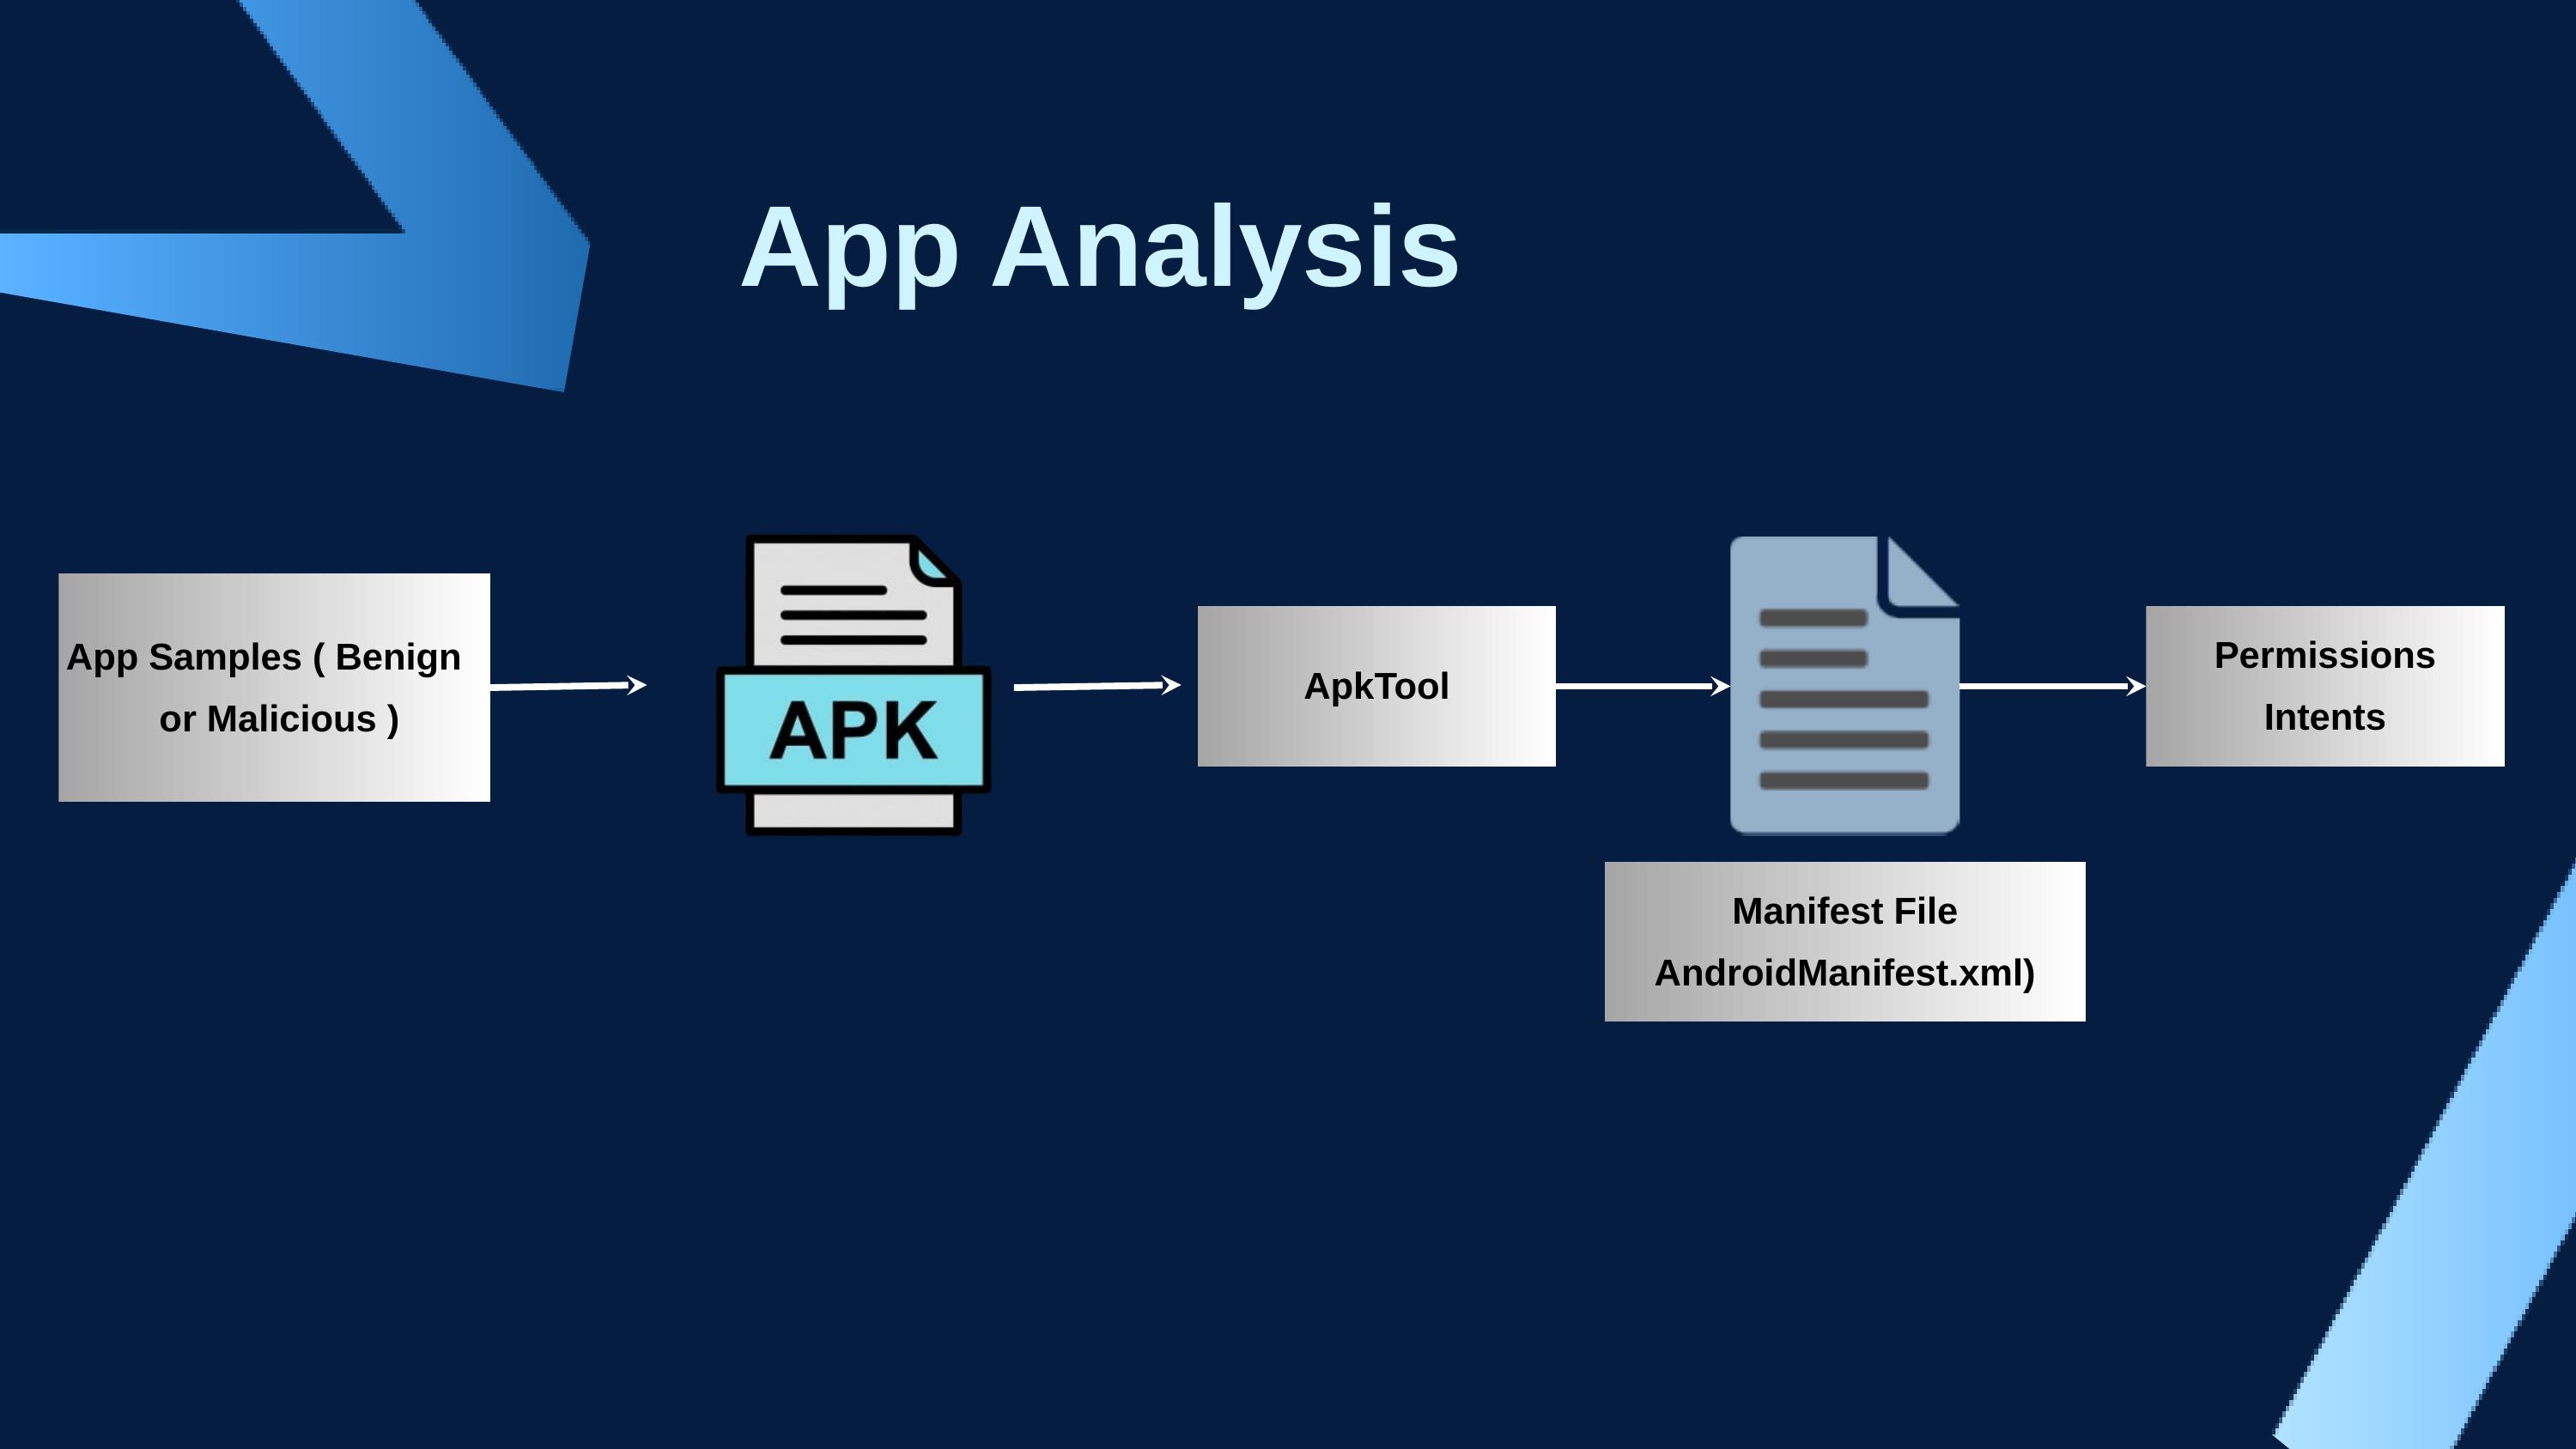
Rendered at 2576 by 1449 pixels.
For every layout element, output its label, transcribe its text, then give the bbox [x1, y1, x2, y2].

text_box [647, 478, 1060, 892]
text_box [1013, 684, 1182, 688]
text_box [58, 552, 490, 803]
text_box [489, 684, 647, 688]
text_box [1730, 537, 1960, 836]
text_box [1197, 585, 1557, 767]
text_box App Analysis [738, 144, 1774, 309]
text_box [2146, 585, 2505, 767]
text_box [1976, 654, 2576, 1449]
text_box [1604, 840, 2087, 1022]
text_box [0, 0, 634, 393]
